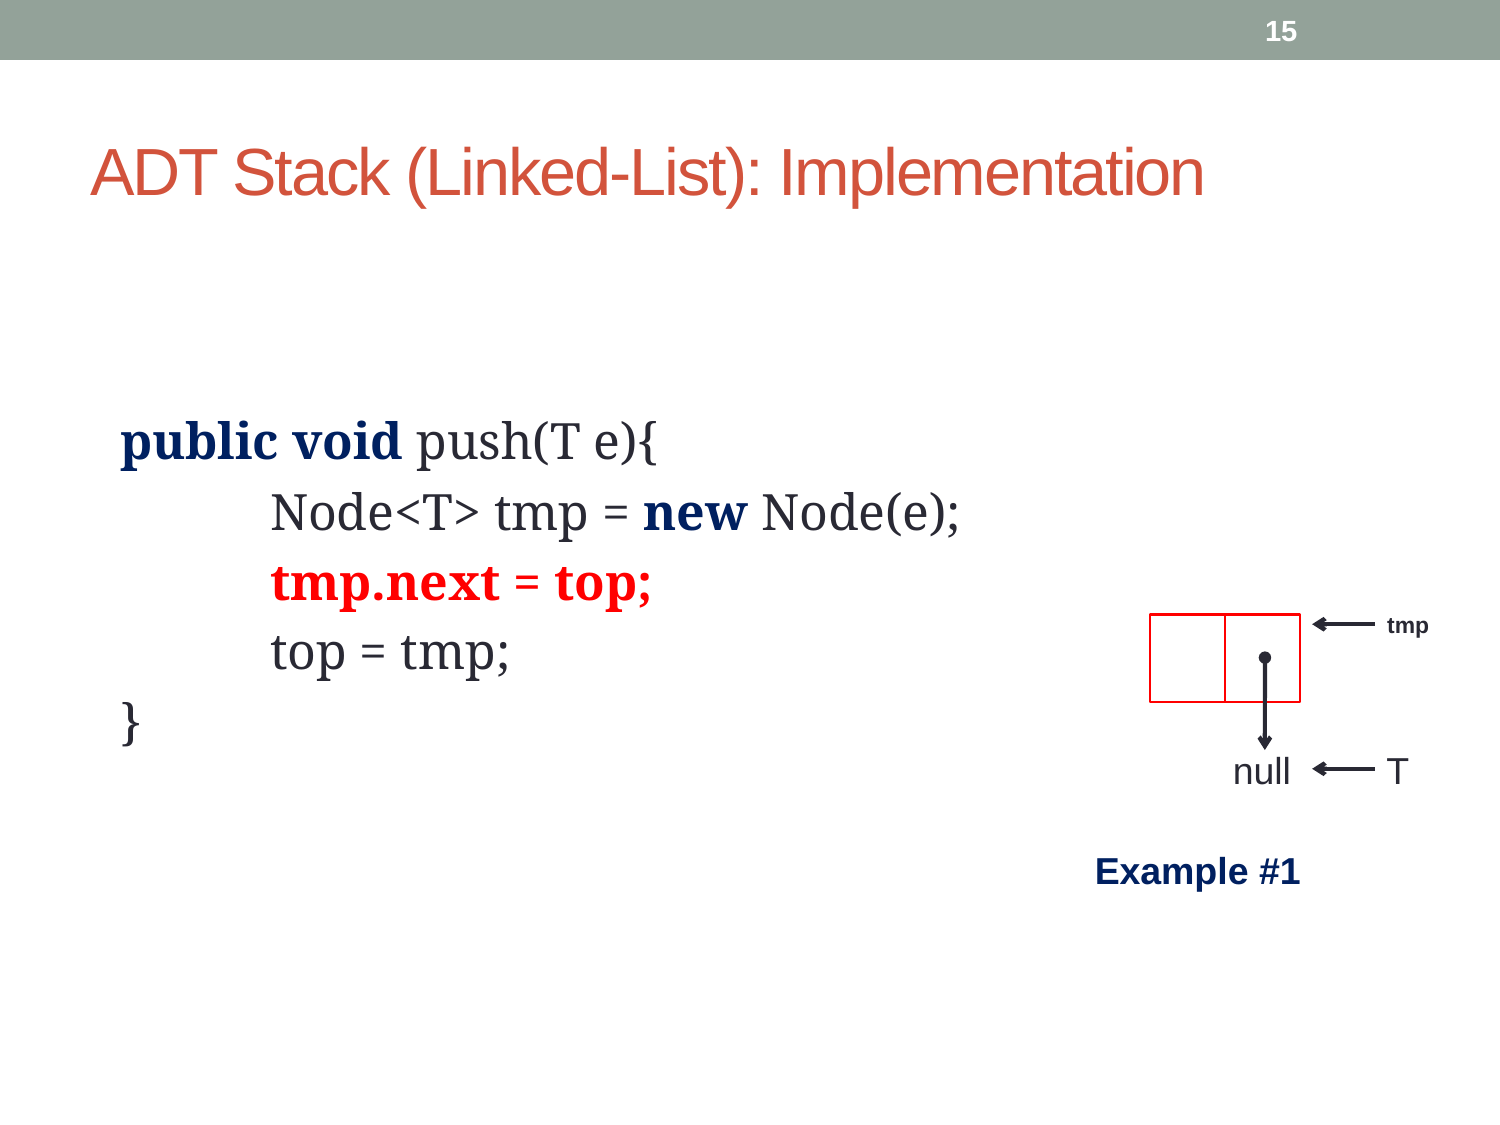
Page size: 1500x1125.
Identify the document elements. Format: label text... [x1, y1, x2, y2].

text_box null [1218, 739, 1306, 800]
slide_number 15 [1250, 3, 1425, 57]
text_box [1148, 612, 1302, 704]
text_box T [1371, 739, 1425, 800]
title ADT Stack (Linked-List): Implementation [75, 87, 1425, 250]
text_box Example #1 [1080, 839, 1316, 900]
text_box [1267, 663, 1271, 704]
text_box 1 [1326, 626, 1372, 631]
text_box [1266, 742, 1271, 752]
list public void push(T e){ Node<T> tmp = new Node(e); tmp.next = top; top = tmp; } [75, 262, 1425, 1063]
text_box 1 [1326, 771, 1371, 775]
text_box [1226, 618, 1232, 704]
text_box 1 [1267, 704, 1271, 736]
text_box tmp [1372, 603, 1445, 646]
